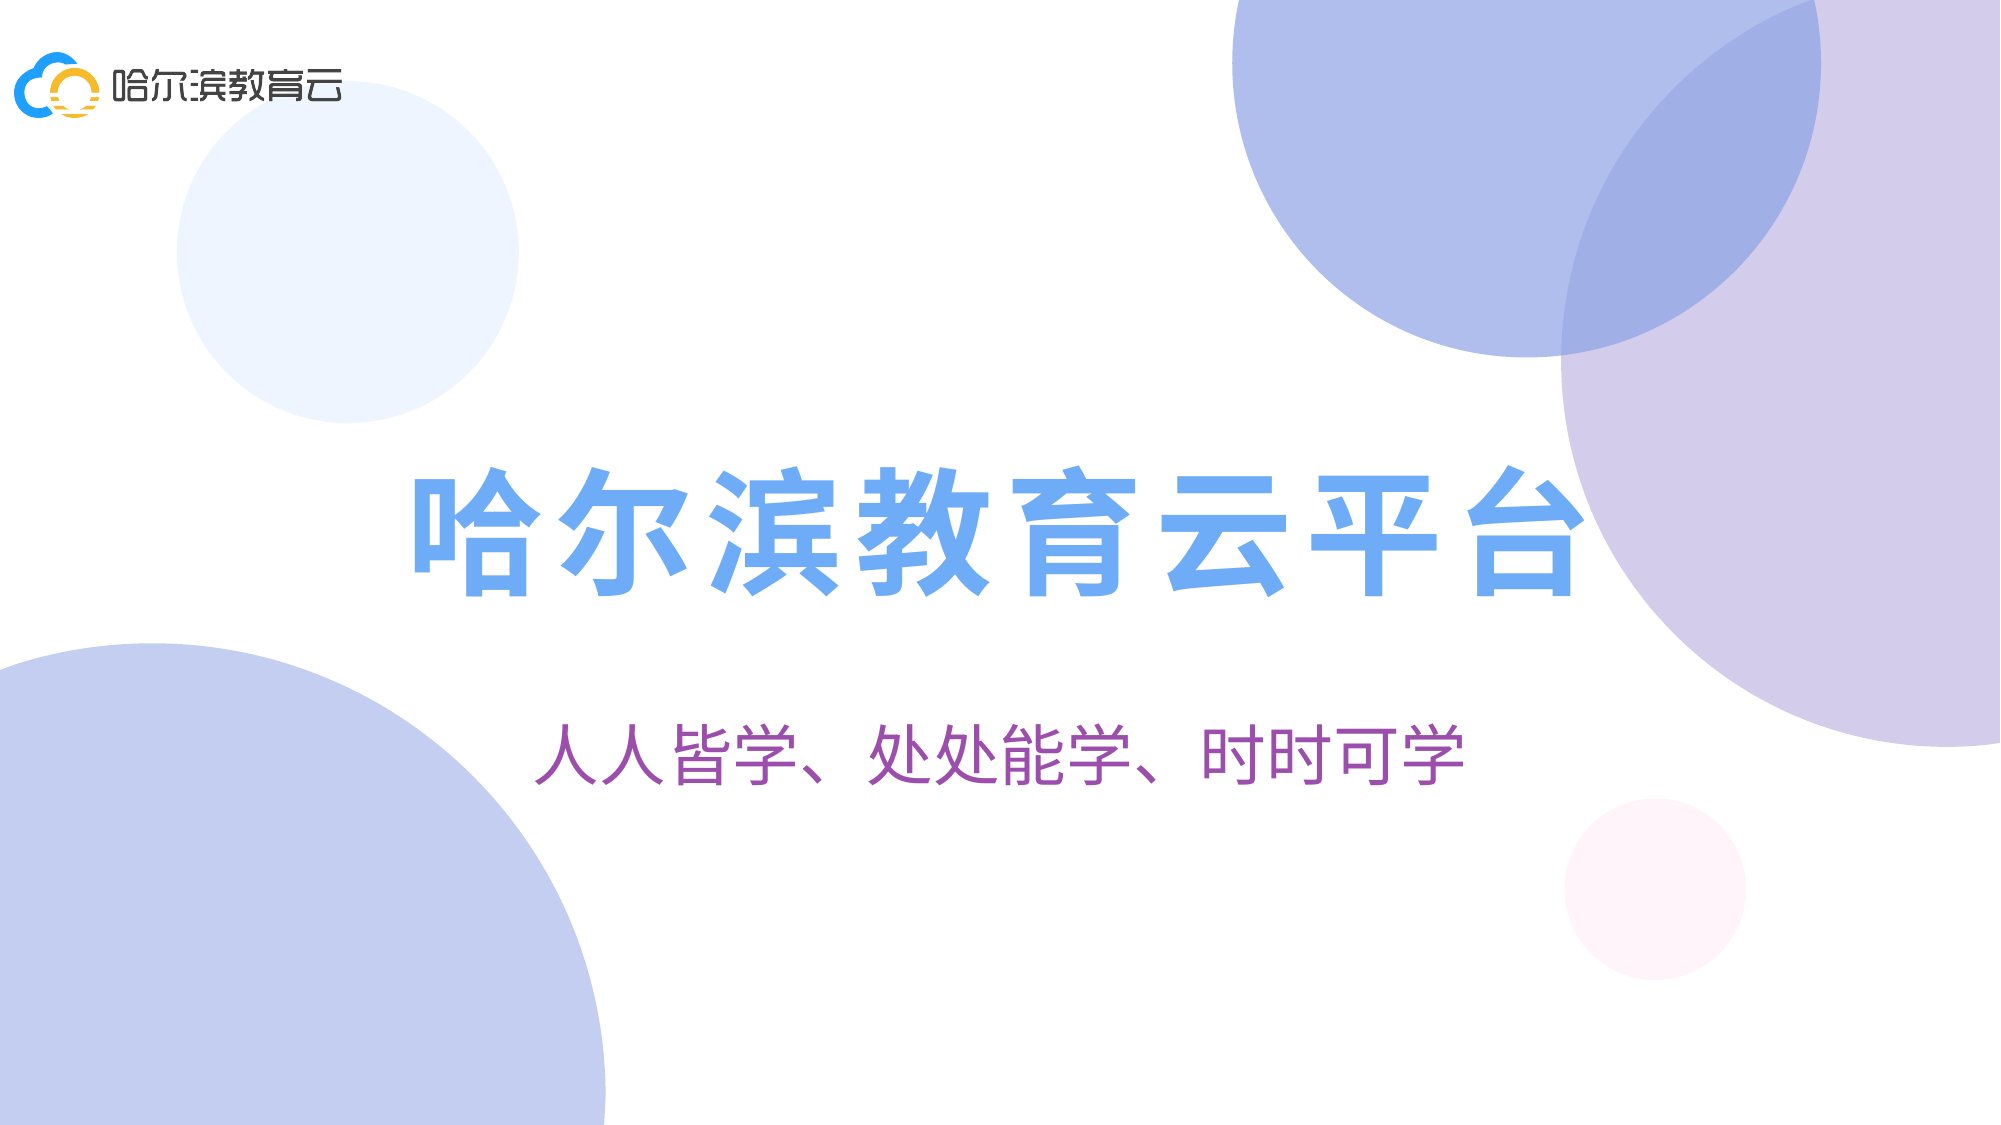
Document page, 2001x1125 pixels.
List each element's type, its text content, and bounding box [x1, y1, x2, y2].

picture [14, 52, 342, 118]
text_box 人人皆学、处处能学、时时可学 [384, 667, 1616, 802]
title 哈尔滨教育云平台 [98, 427, 1902, 621]
